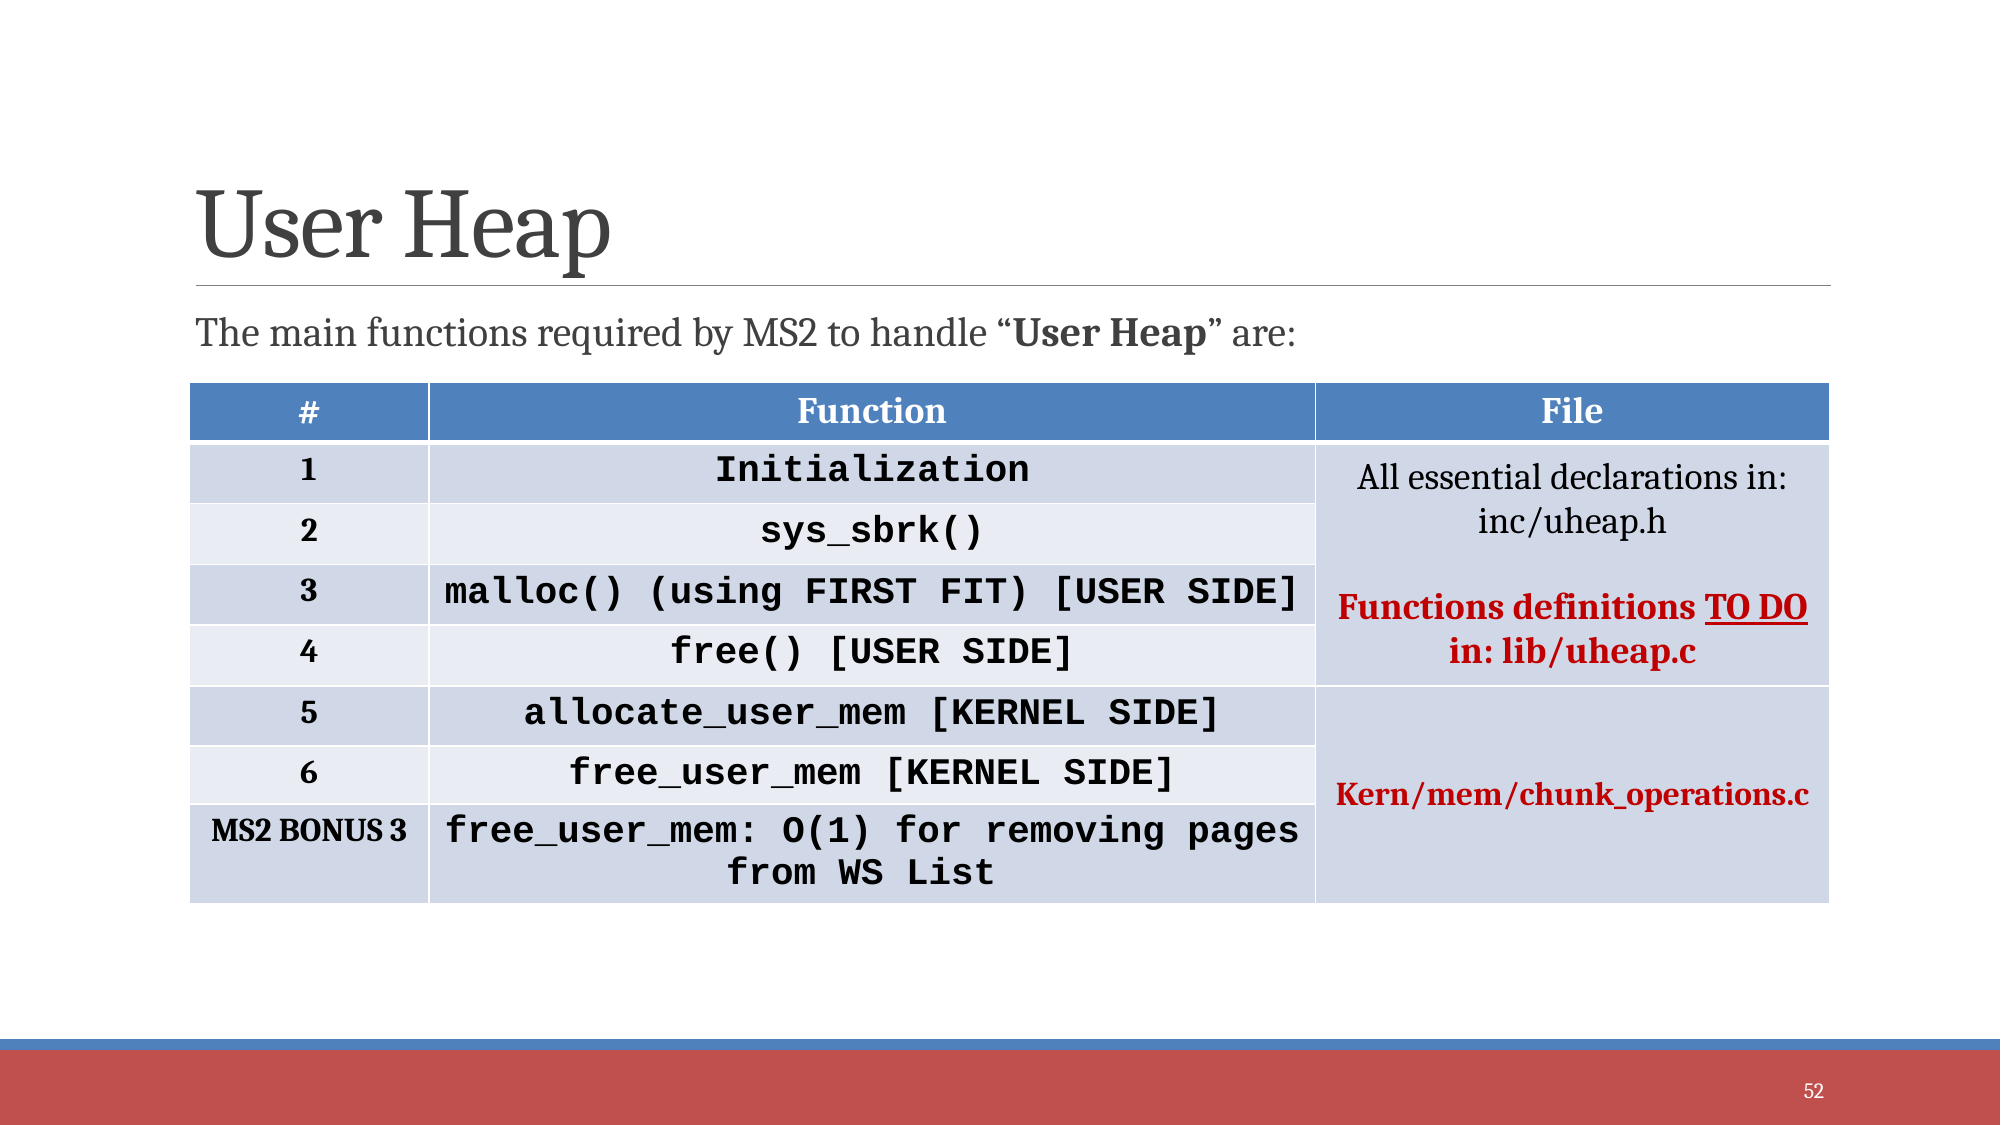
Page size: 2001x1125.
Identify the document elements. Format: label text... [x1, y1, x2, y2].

table_cell 3 [190, 565, 428, 624]
table_cell 5 [190, 687, 428, 745]
table_cell 4 [190, 626, 428, 685]
table_cell 6 [190, 747, 428, 803]
table_cell 1 [190, 445, 428, 503]
table_header Function [430, 383, 1315, 440]
table_cell free_user_mem: O(1) for removing pages from WS List [430, 805, 1315, 903]
table_cell MS2 BONUS 3 [190, 805, 428, 903]
list The main functions required by MS2 to handle “User Heap” are: [180, 302, 1830, 963]
table_cell free() [USER SIDE] [430, 626, 1315, 685]
table_cell Kern/mem/chunk_operations.c [1316, 687, 1829, 903]
table_header # [190, 383, 428, 440]
table_cell allocate_user_mem [KERNEL SIDE] [430, 687, 1315, 745]
slide_number 52 [1624, 1059, 1840, 1120]
title User Heap [180, 47, 2000, 285]
table_cell All essential declarations in: inc/uheap.h Functions definitions TO DO in: lib/uheap.c [1316, 445, 1829, 685]
table_cell sys_sbrk() [430, 504, 1315, 564]
table_cell 2 [190, 504, 428, 564]
table_header File [1316, 383, 1829, 440]
table_cell free_user_mem [KERNEL SIDE] [430, 747, 1315, 803]
table_cell Initialization [430, 445, 1315, 503]
table_cell malloc() (using FIRST FIT) [USER SIDE] [430, 565, 1315, 624]
